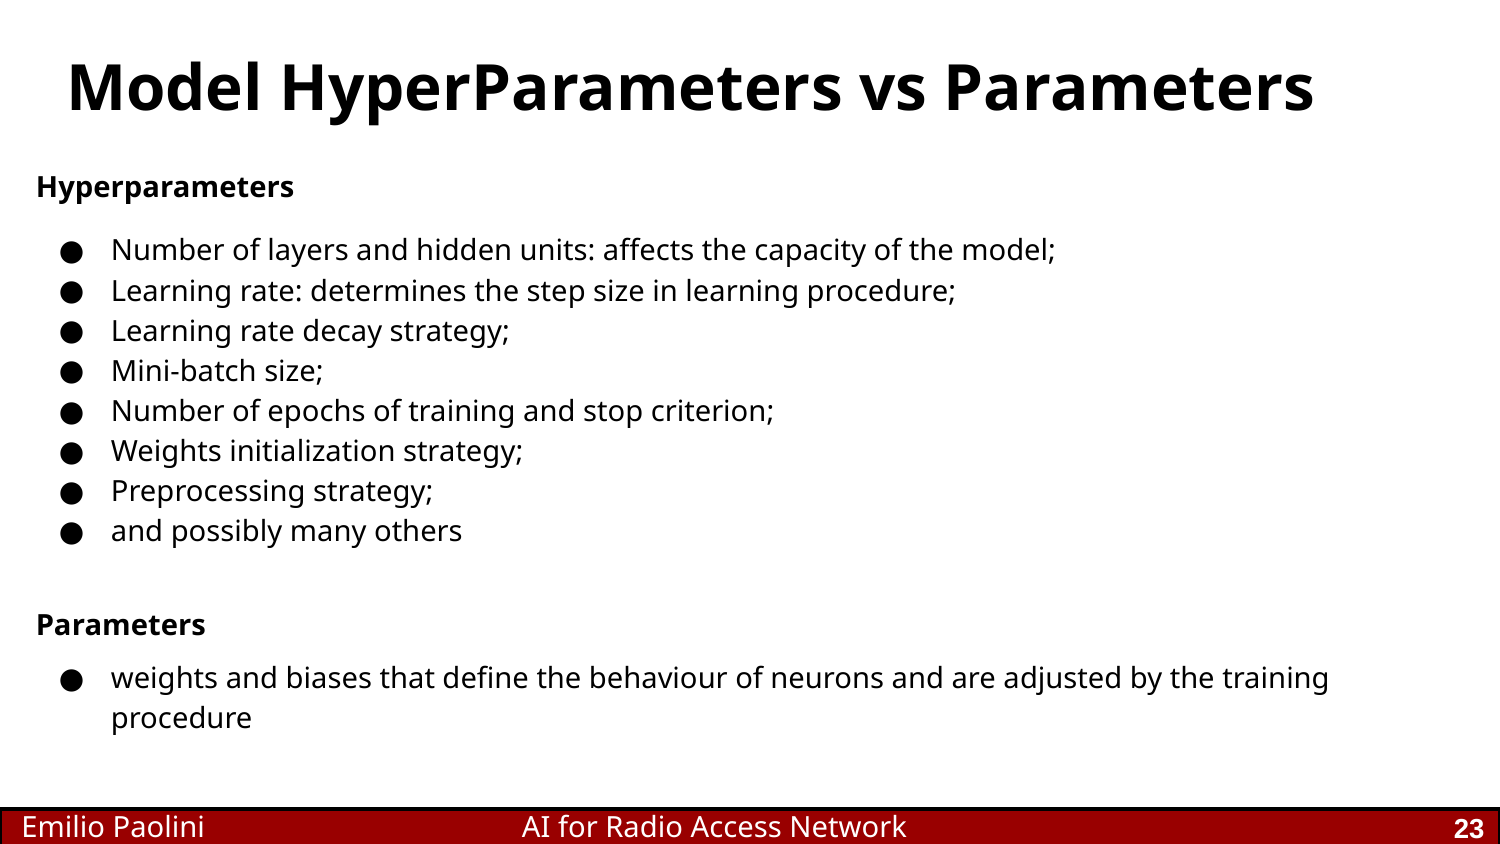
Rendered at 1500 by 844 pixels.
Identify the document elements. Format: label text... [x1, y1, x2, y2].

title Model HyperParameters vs Parameters [51, 10, 1449, 148]
slide_number 23 [1425, 808, 1500, 844]
text_box Parameters weights and biases that define the behaviour of neurons and are adjusted by the training procedure [20, 586, 1426, 750]
text_box Hyperparameters Number of layers and hidden units: affects the capacity of the model; Learning rate: determines the step size in learning procedure; Learning rate decay strategy; Mini-batch size; Number of epochs of training and stop criterion; Weights initialization strategy; Preprocessing strategy; and possibly many others [20, 148, 1479, 563]
